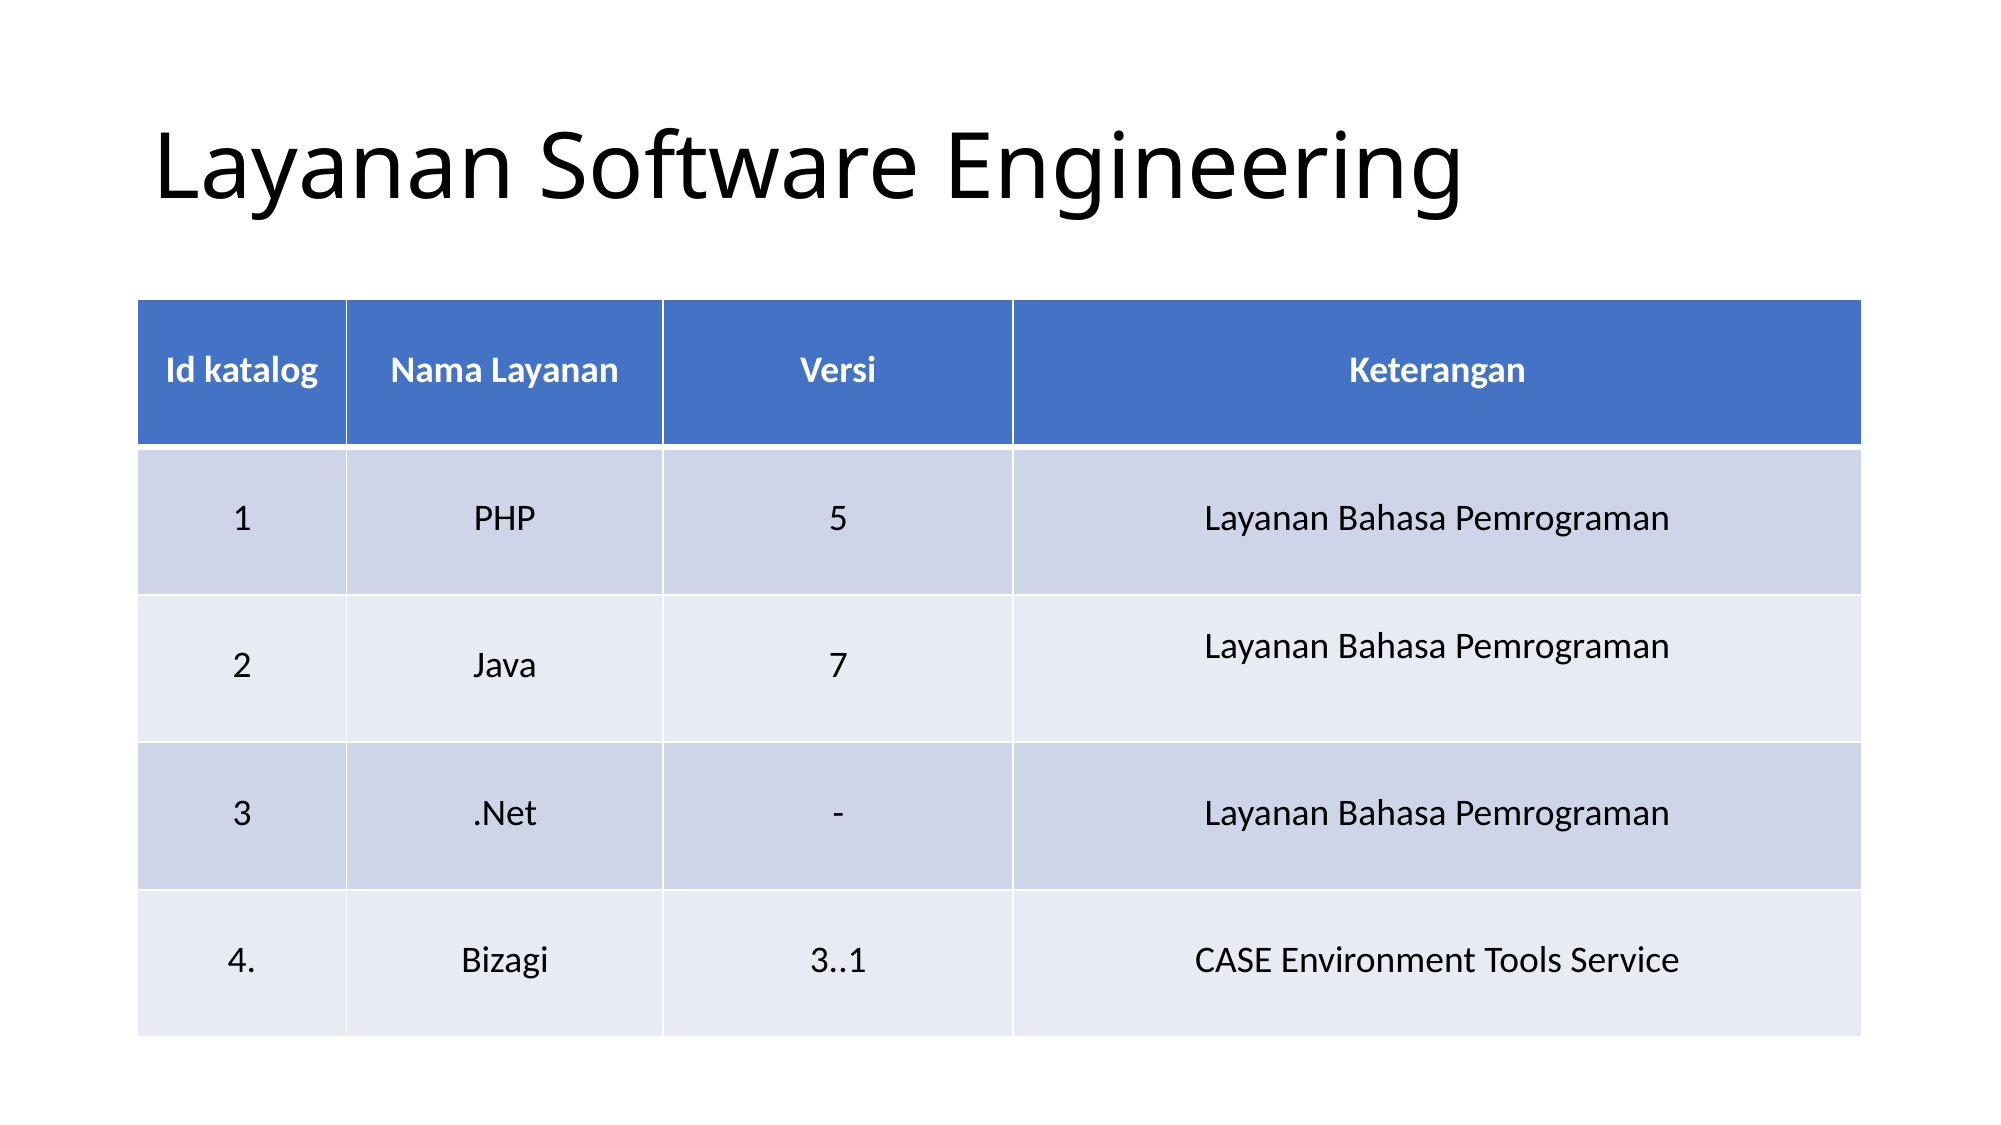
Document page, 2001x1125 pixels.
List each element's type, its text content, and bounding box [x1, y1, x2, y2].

table_cell 1 [138, 450, 346, 594]
title Layanan Software Engineering [137, 59, 1863, 278]
table_cell Layanan Bahasa Pemrograman [1014, 743, 1861, 889]
table_cell 3..1 [664, 891, 1012, 1036]
table_cell Java [347, 596, 662, 741]
table_cell CASE Environment Tools Service [1014, 891, 1861, 1036]
table_cell Layanan Bahasa Pemrograman [1014, 450, 1861, 594]
table_header Nama Layanan [347, 300, 662, 444]
table_cell PHP [347, 450, 662, 594]
table_cell Bizagi [347, 891, 662, 1036]
table_header Versi [664, 300, 1012, 444]
table_cell Layanan Bahasa Pemrograman [1014, 596, 1861, 741]
table_header Keterangan [1014, 300, 1861, 444]
table_cell 4. [138, 891, 346, 1036]
table_cell 7 [664, 596, 1012, 741]
table_cell 5 [664, 450, 1012, 594]
table_cell - [664, 743, 1012, 889]
table_header Id katalog [138, 300, 346, 444]
table_cell 3 [138, 743, 346, 889]
table_cell .Net [347, 743, 662, 889]
table_cell 2 [138, 596, 346, 741]
